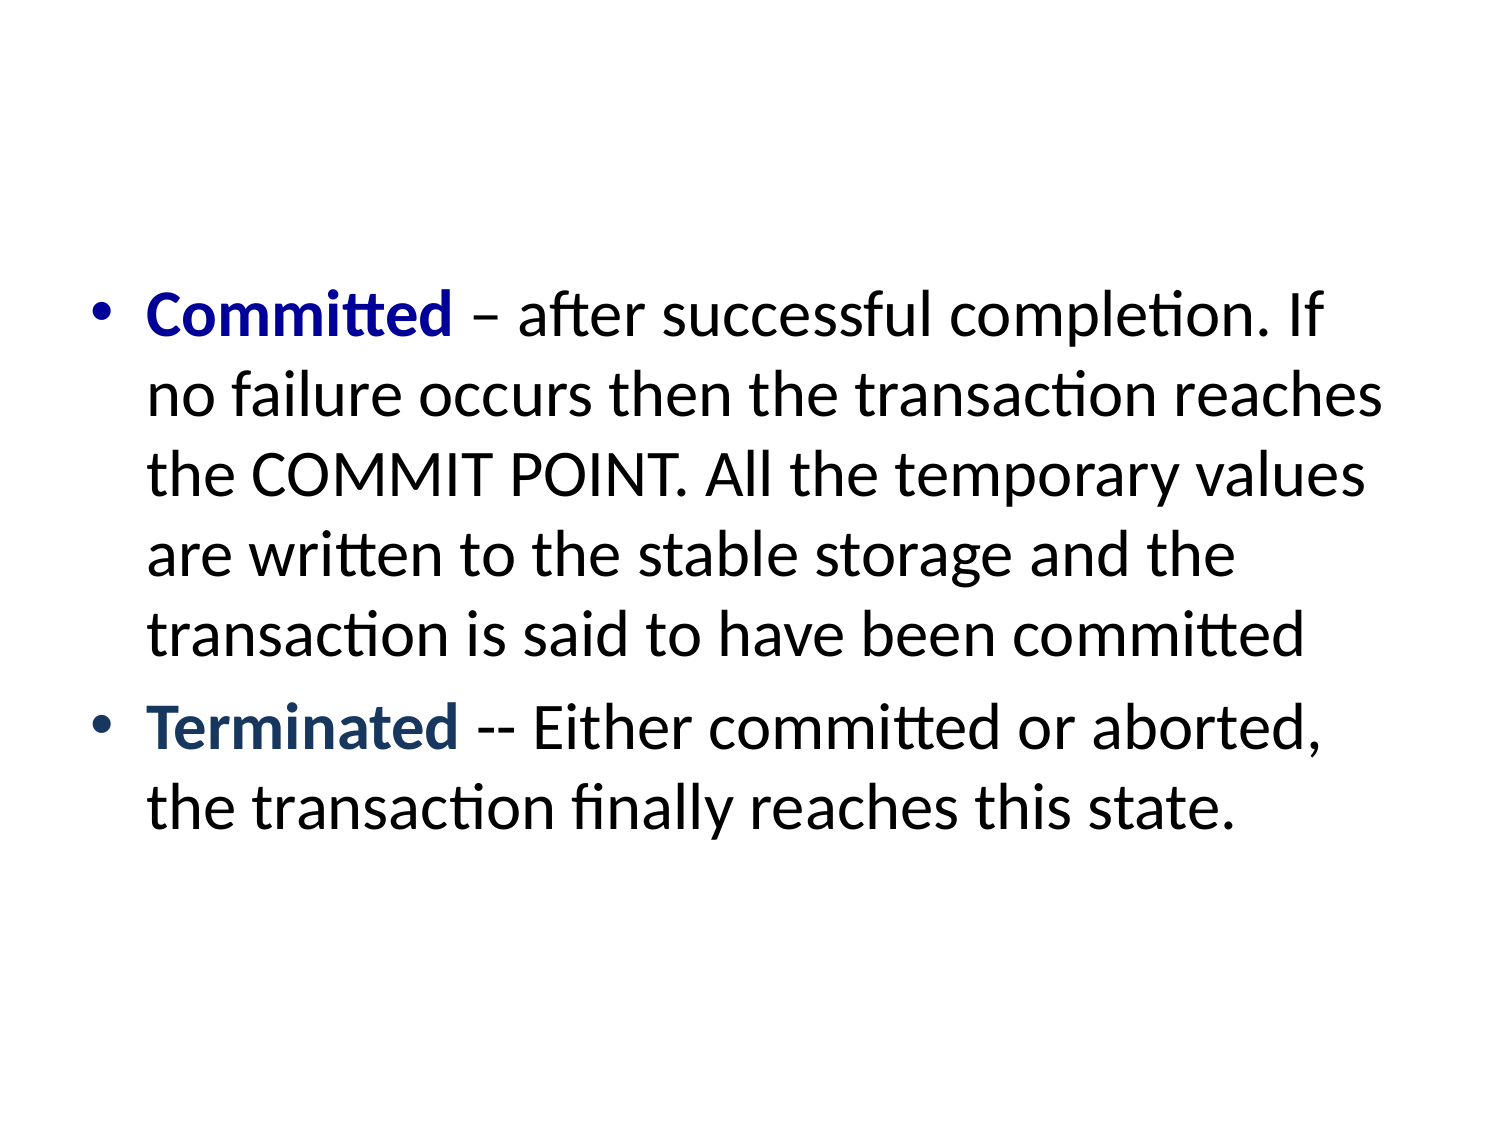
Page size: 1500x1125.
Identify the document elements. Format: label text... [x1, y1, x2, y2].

list Committed – after successful completion. If no failure occurs then the transaction reaches the COMMIT POINT. All the temporary values are written to the stable storage and the transaction is said to have been committed Terminated -- Either committed or aborted, the transaction finally reaches this state. [75, 262, 1425, 1005]
